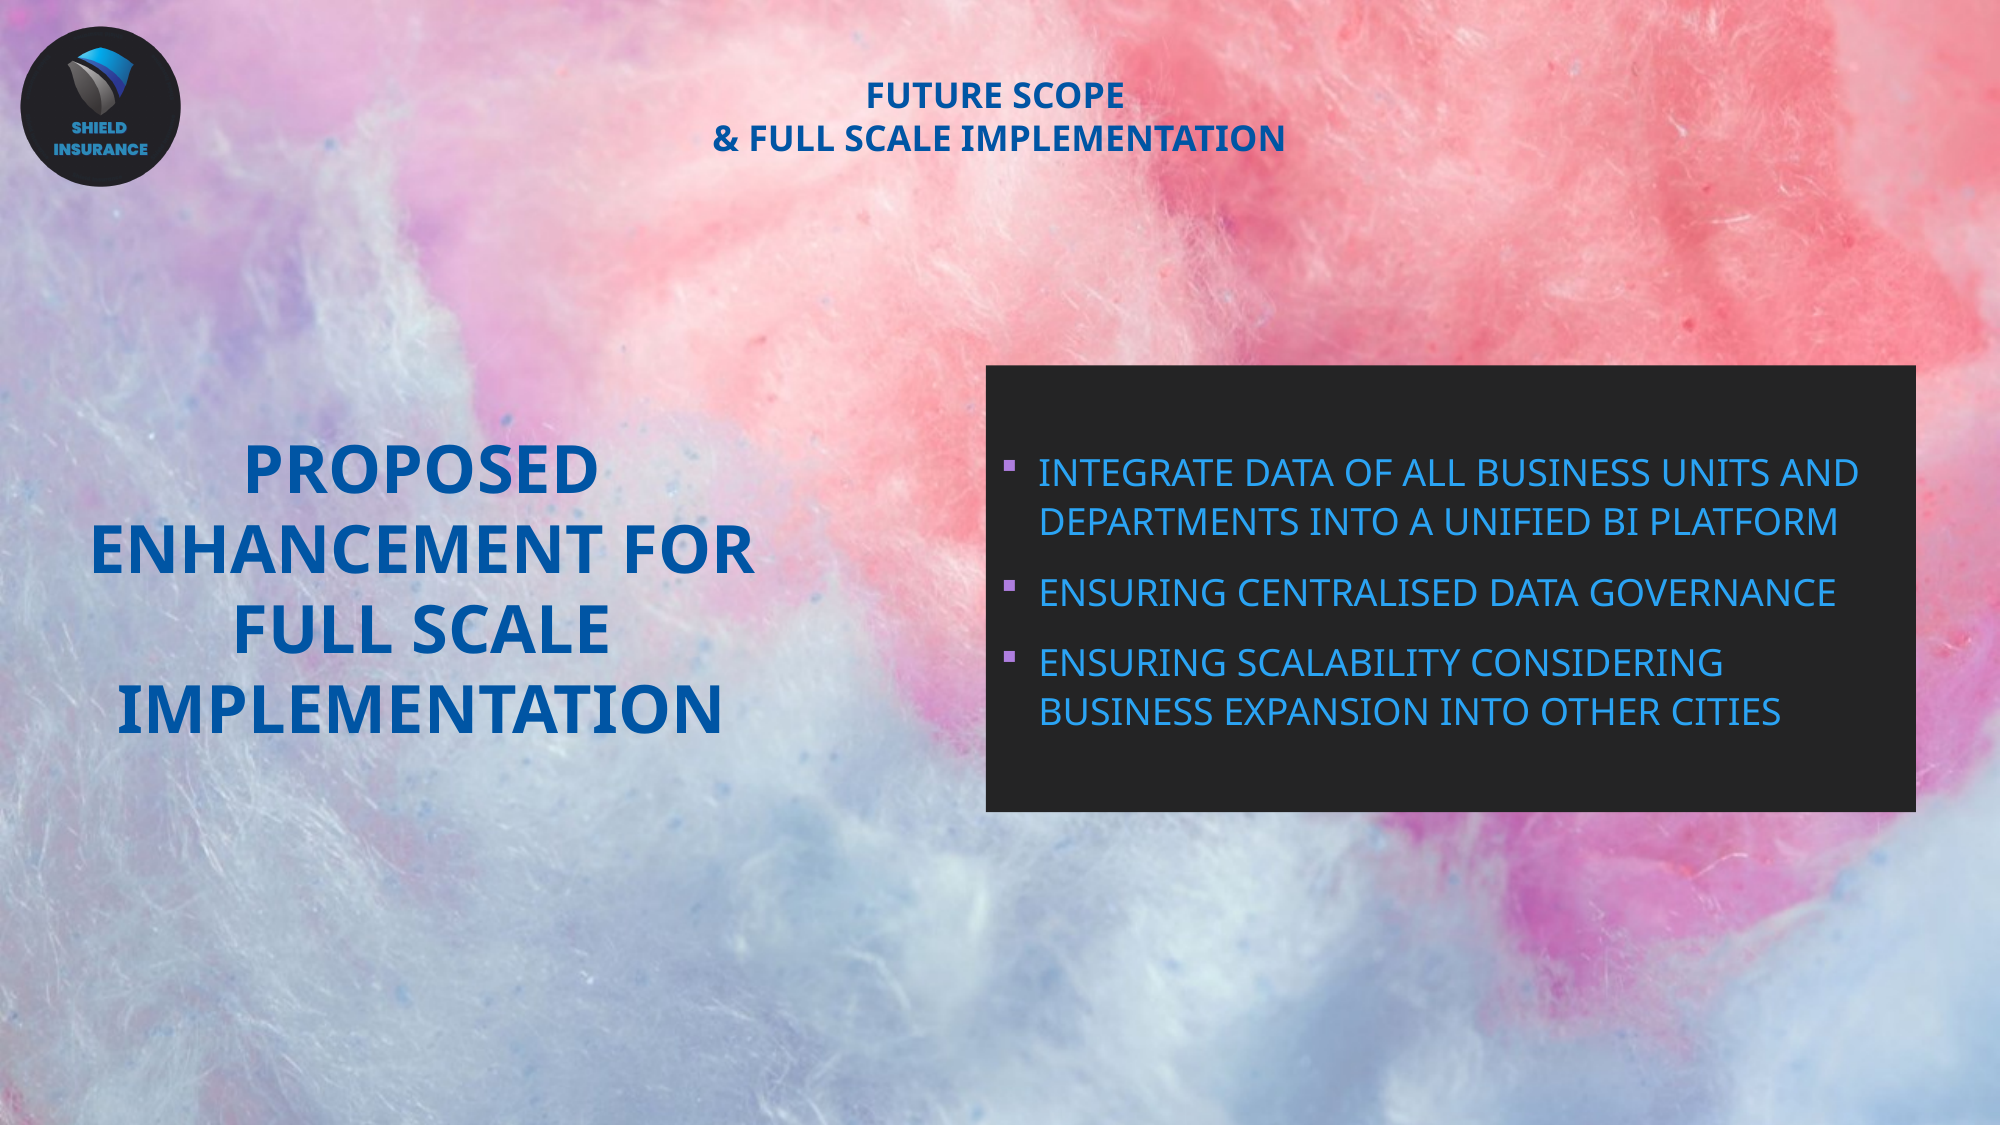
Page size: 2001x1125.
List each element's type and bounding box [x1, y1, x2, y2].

list [0, 0, 2000, 1125]
picture [12, 19, 188, 194]
